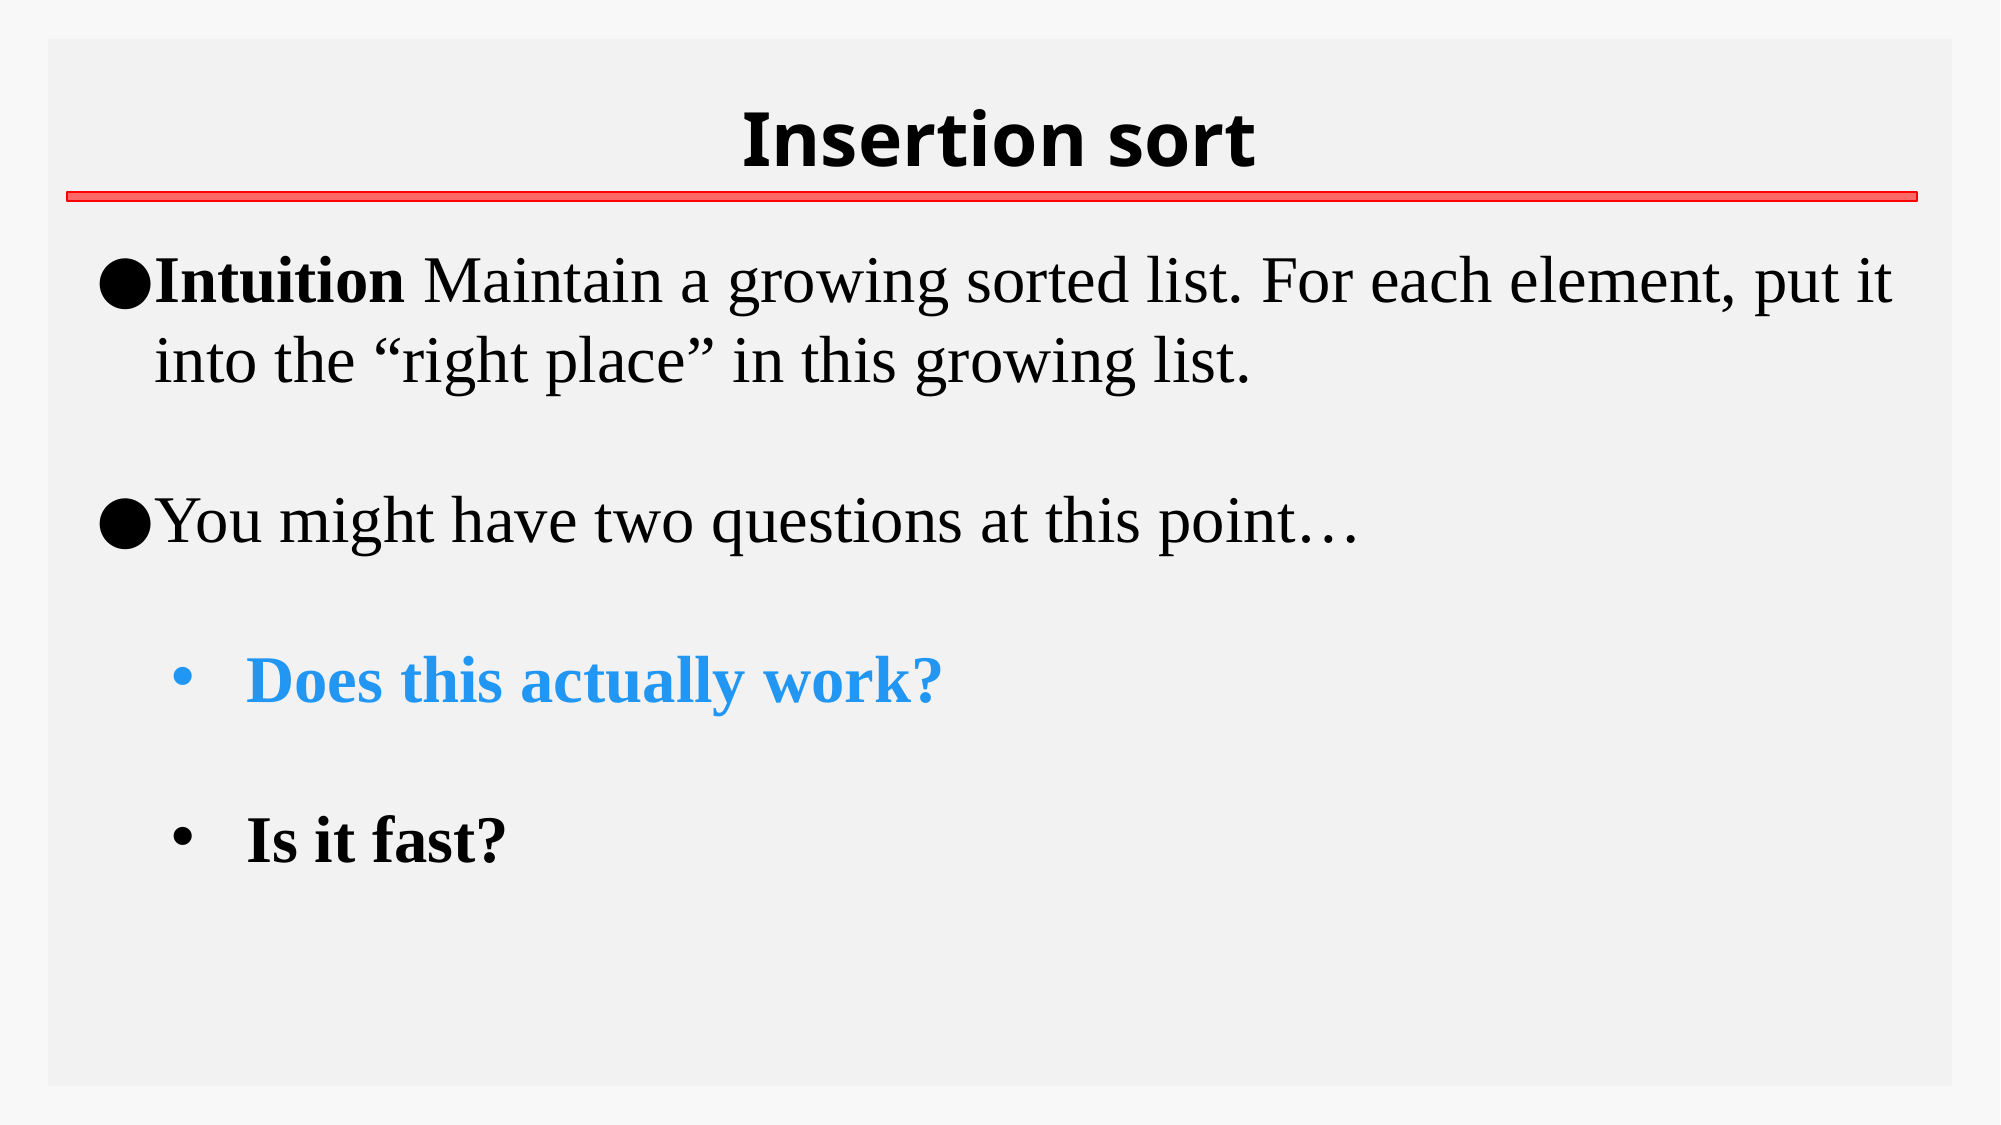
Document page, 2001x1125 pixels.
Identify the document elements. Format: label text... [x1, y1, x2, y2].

text_box Intuition Maintain a growing sorted list. For each element, put it into the “right place” in this growing list. You might have two questions at this point… Does this actually work? Is it fast? [64, 220, 1916, 1049]
text_box Insertion sort [326, 76, 1674, 195]
